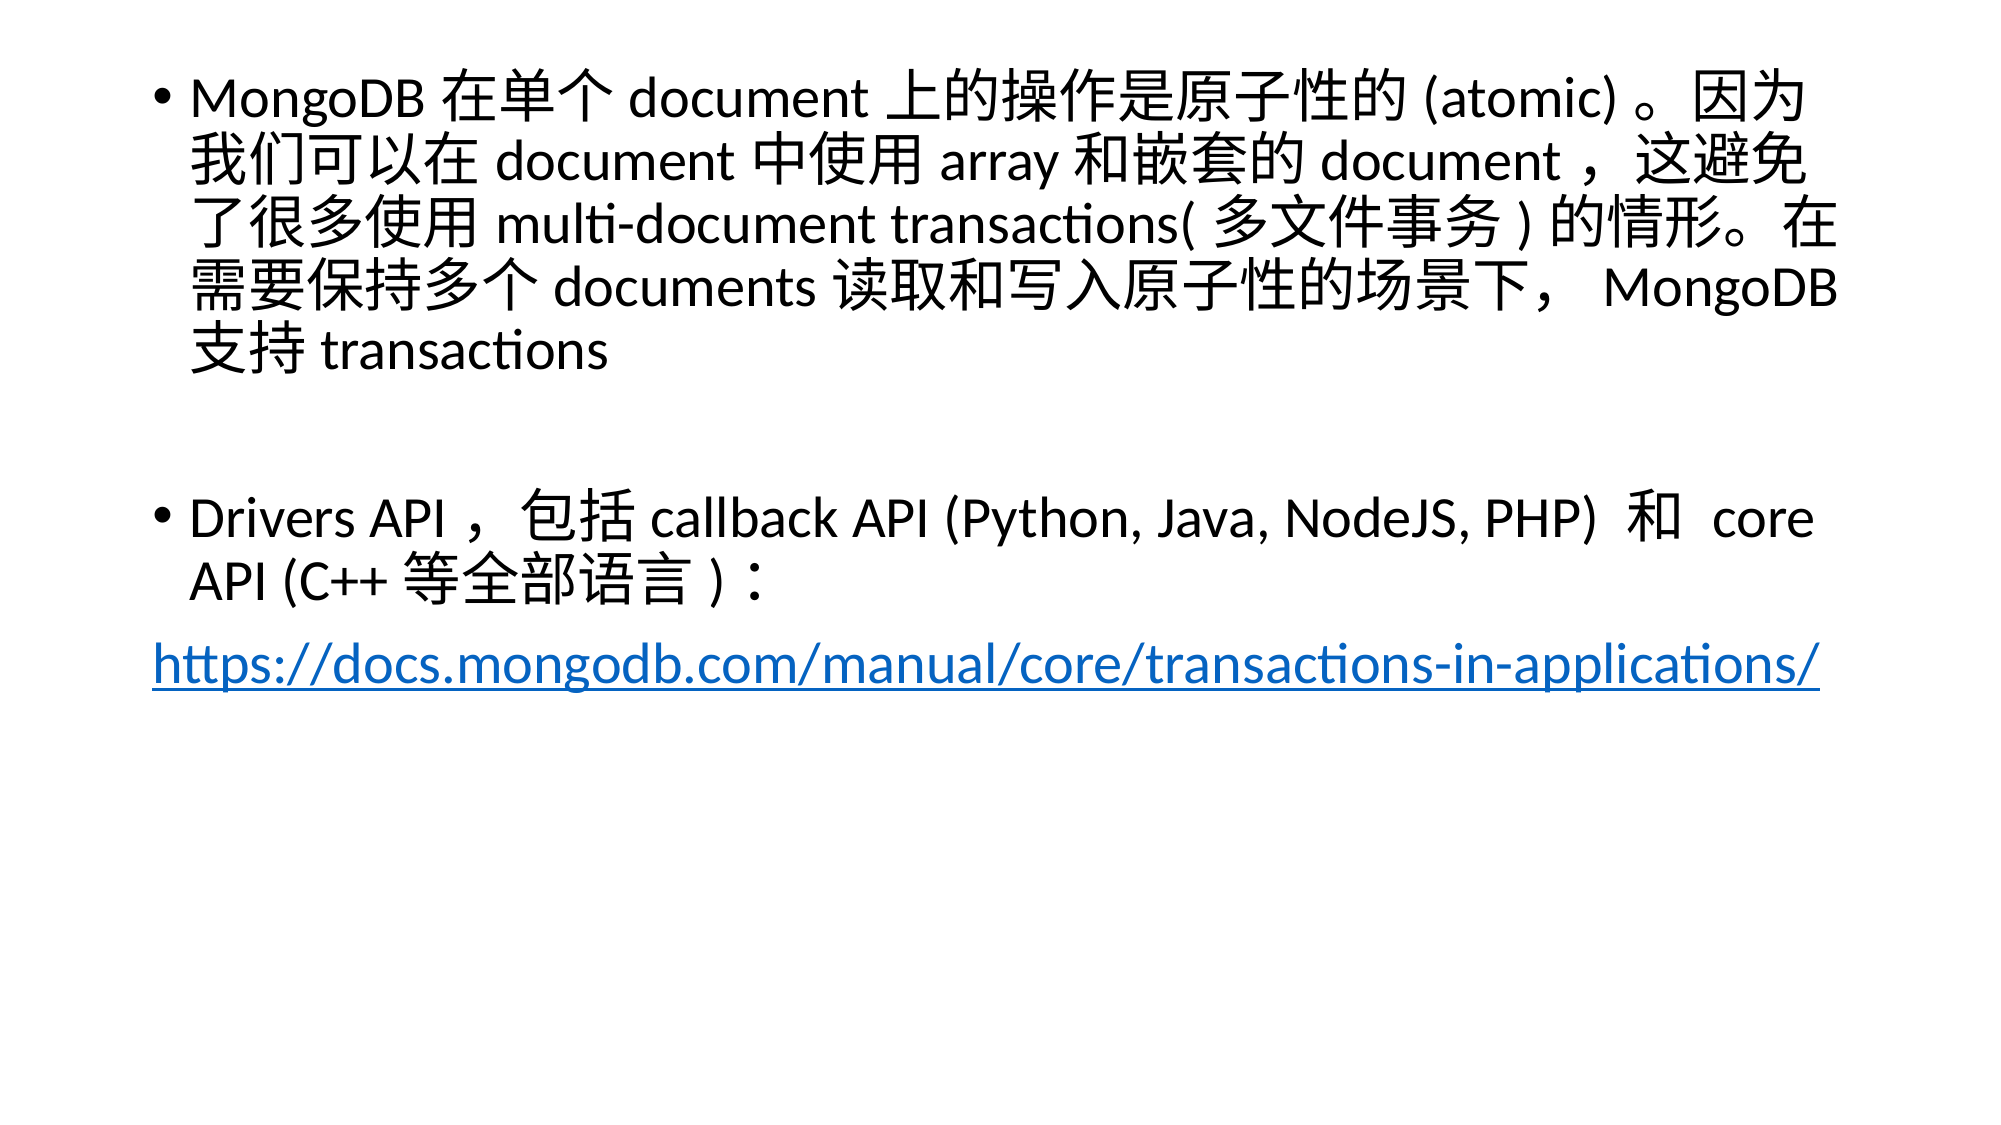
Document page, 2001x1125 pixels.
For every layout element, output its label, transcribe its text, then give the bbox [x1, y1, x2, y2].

list MongoDB在单个document上的操作是原子性的(atomic)。因为我们可以在document中使用array和嵌套的document，这避免了很多使用multi-document transactions(多文件事务)的情形。在需要保持多个documents读取和写入原子性的场景下，MongoDB支持transactions Drivers API，包括callback API (Python, Java, NodeJS, PHP) 和 core API (C++等全部语言)： https://docs.mongodb.com/manual/core/transactions-in-applications/ [137, 59, 1863, 1014]
